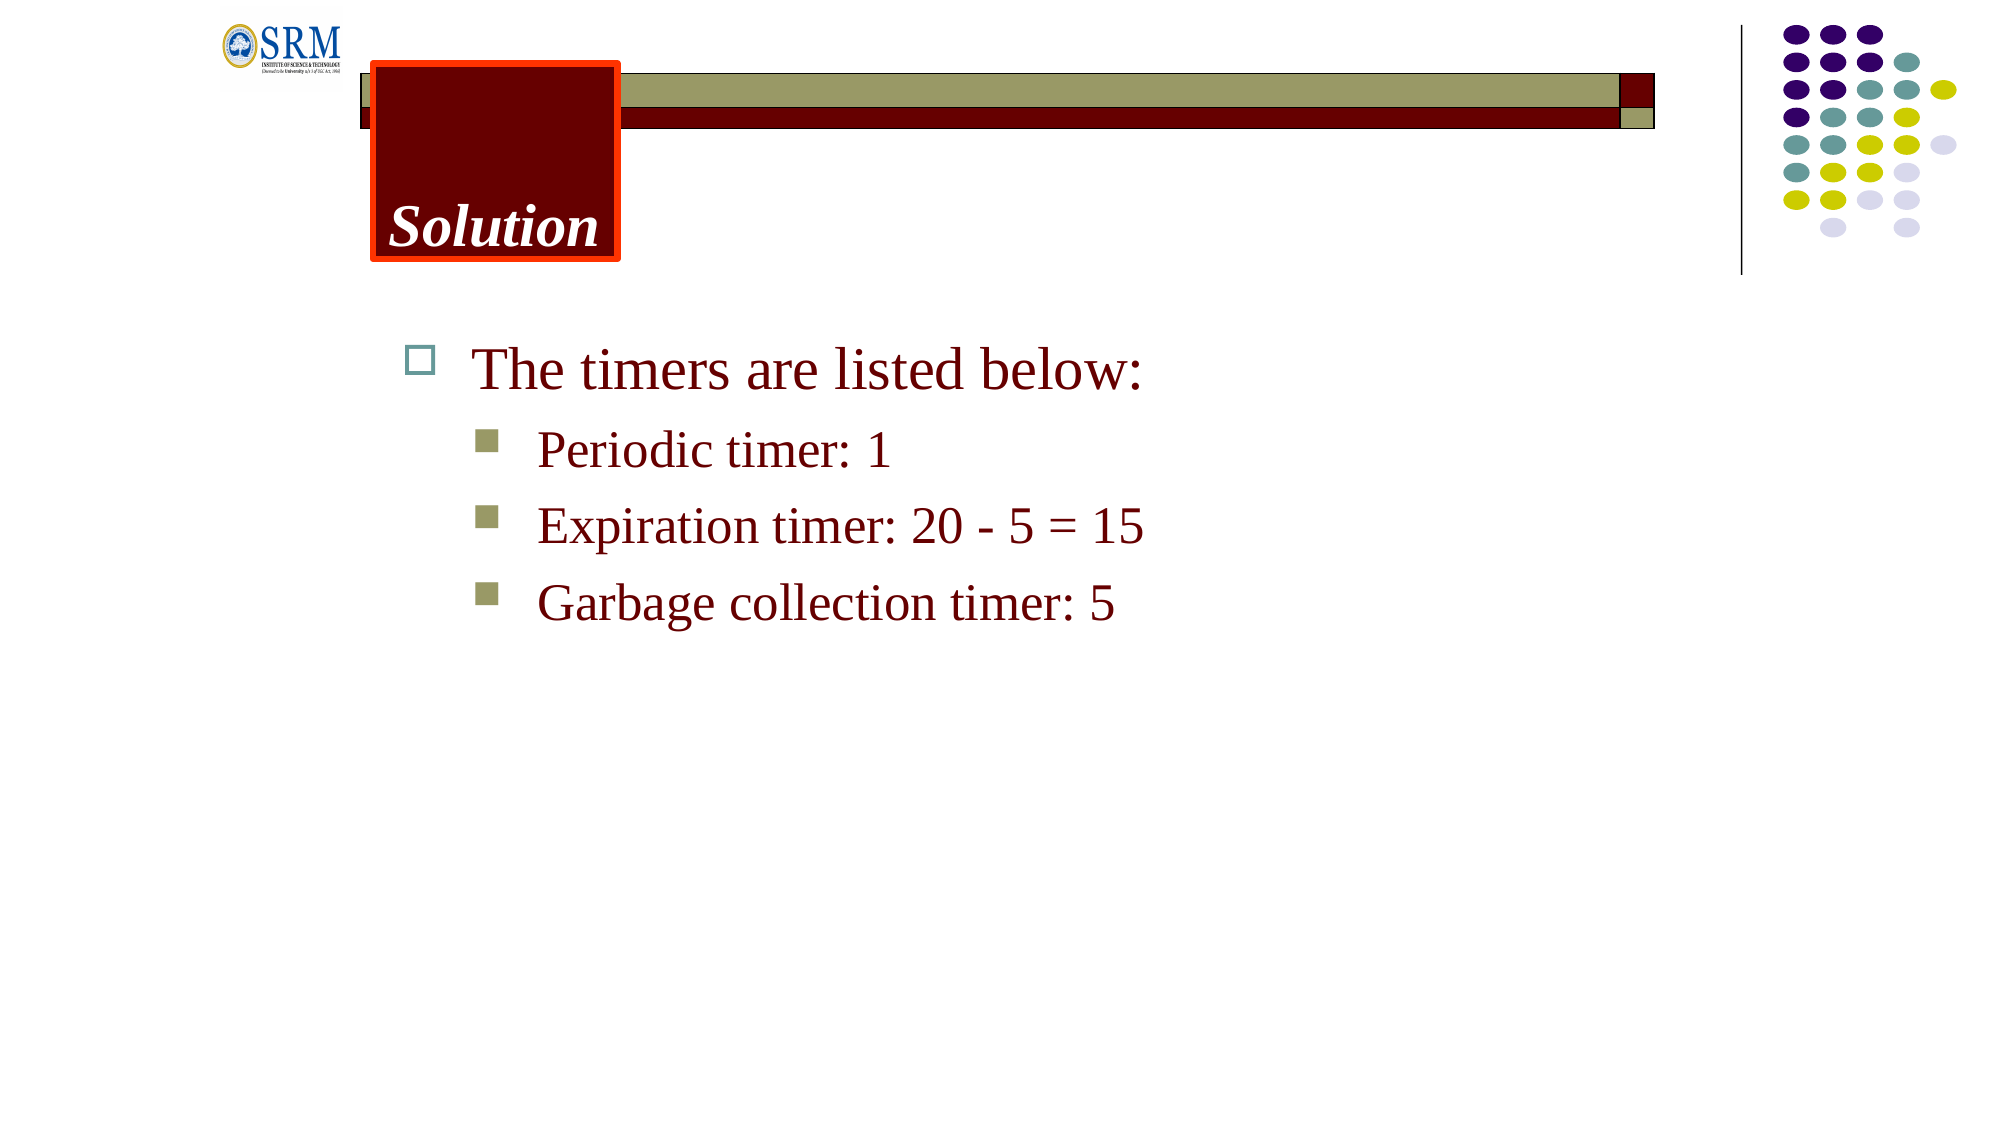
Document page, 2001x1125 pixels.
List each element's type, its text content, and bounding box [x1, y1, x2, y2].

table_header [1621, 74, 1653, 107]
picture [220, 5, 343, 92]
table_cell [362, 108, 372, 128]
table_cell [1621, 108, 1653, 128]
title Solution [372, 63, 618, 259]
text_box The timers are listed below: Periodic timer: 1 Expiration timer: 20 - 5 = 15 Garbage collection timer: 5 [399, 312, 1150, 631]
table_header [618, 74, 1619, 107]
table_cell [618, 108, 1619, 128]
table_header [362, 74, 372, 107]
